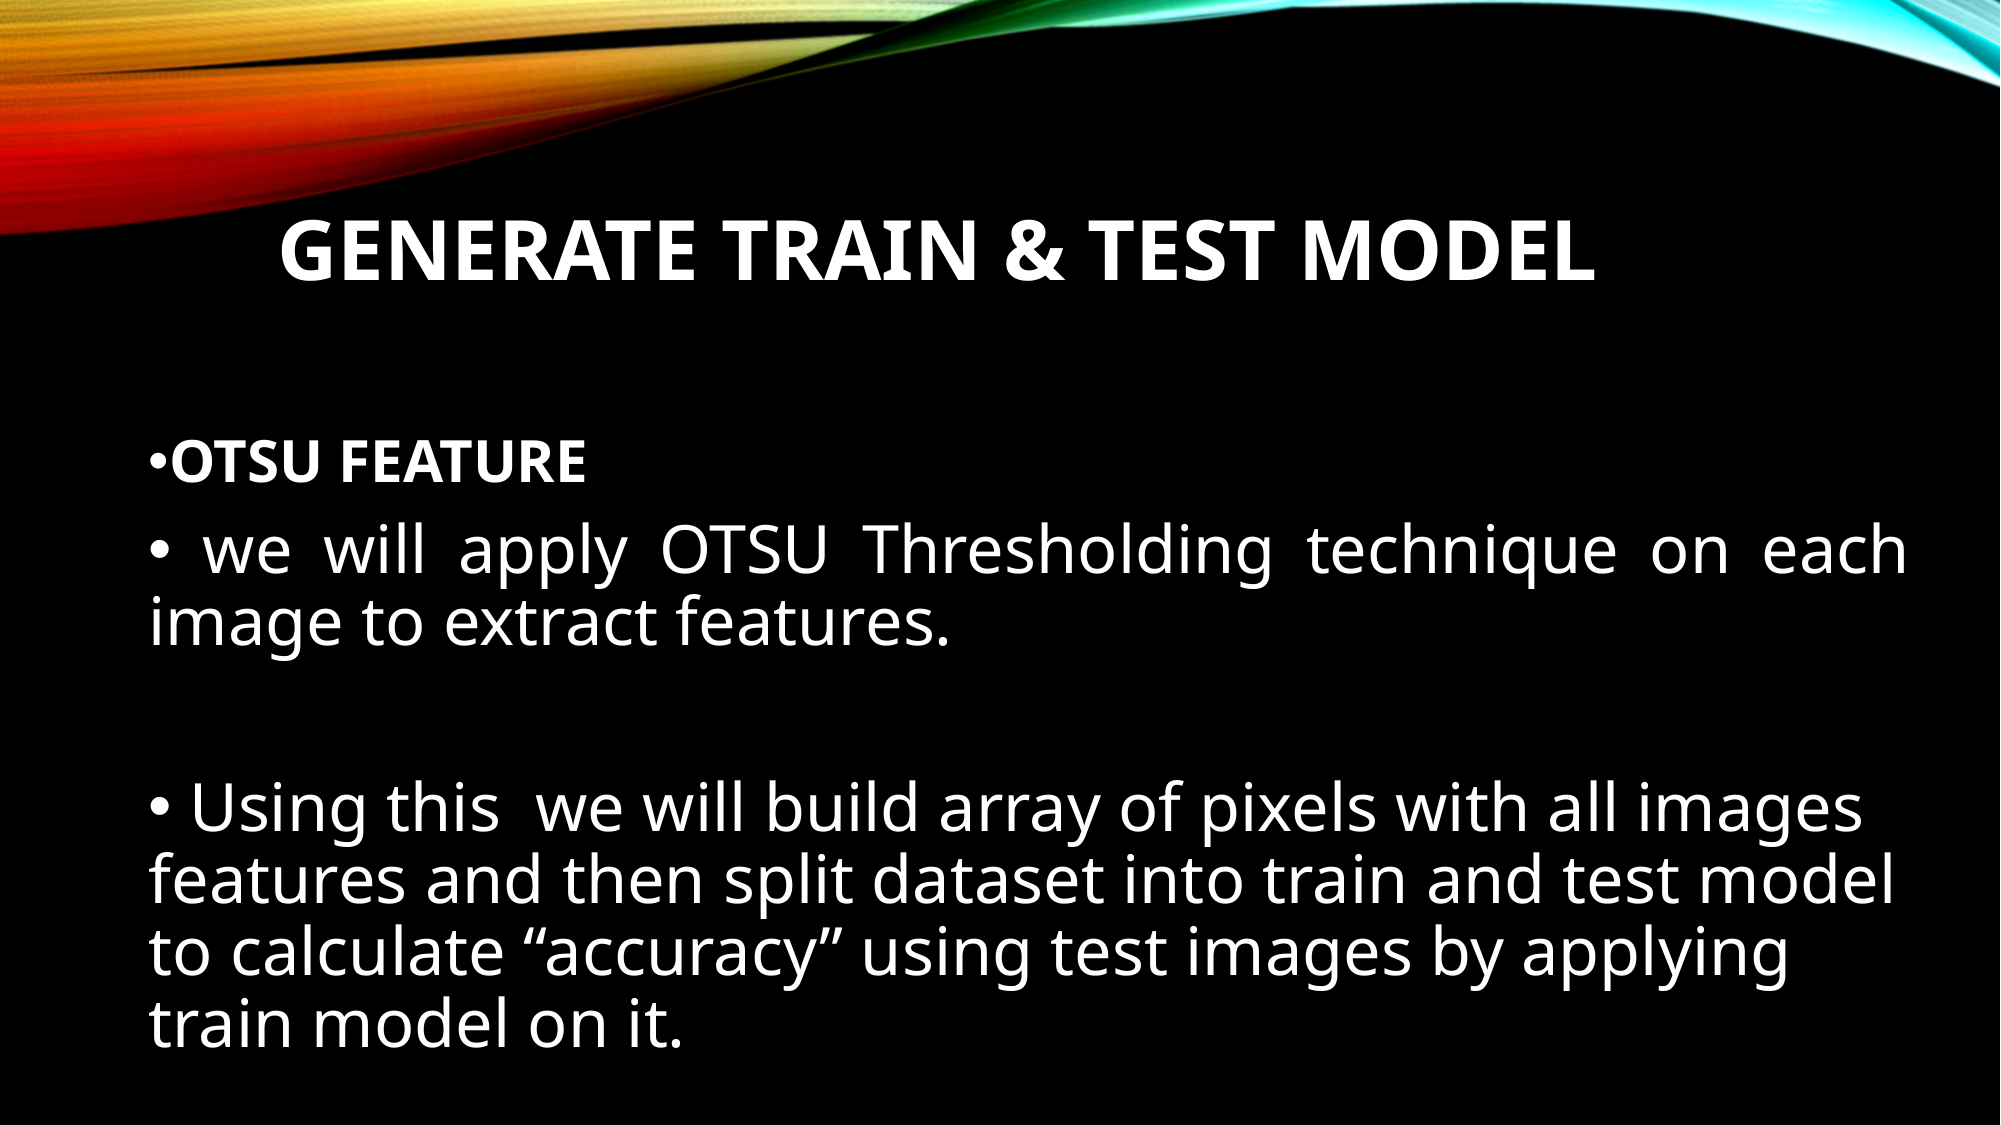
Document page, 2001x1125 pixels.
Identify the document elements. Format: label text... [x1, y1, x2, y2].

picture [0, 0, 2000, 237]
title Generate Train & Test Model [201, 147, 1614, 360]
list OTSU FEATURE we will apply OTSU Thresholding technique on each image to extract features. Using this we will build array of pixels with all images features and then split dataset into train and test model to calculate “accuracy” using test images by applying train model on it. [133, 424, 1928, 1124]
